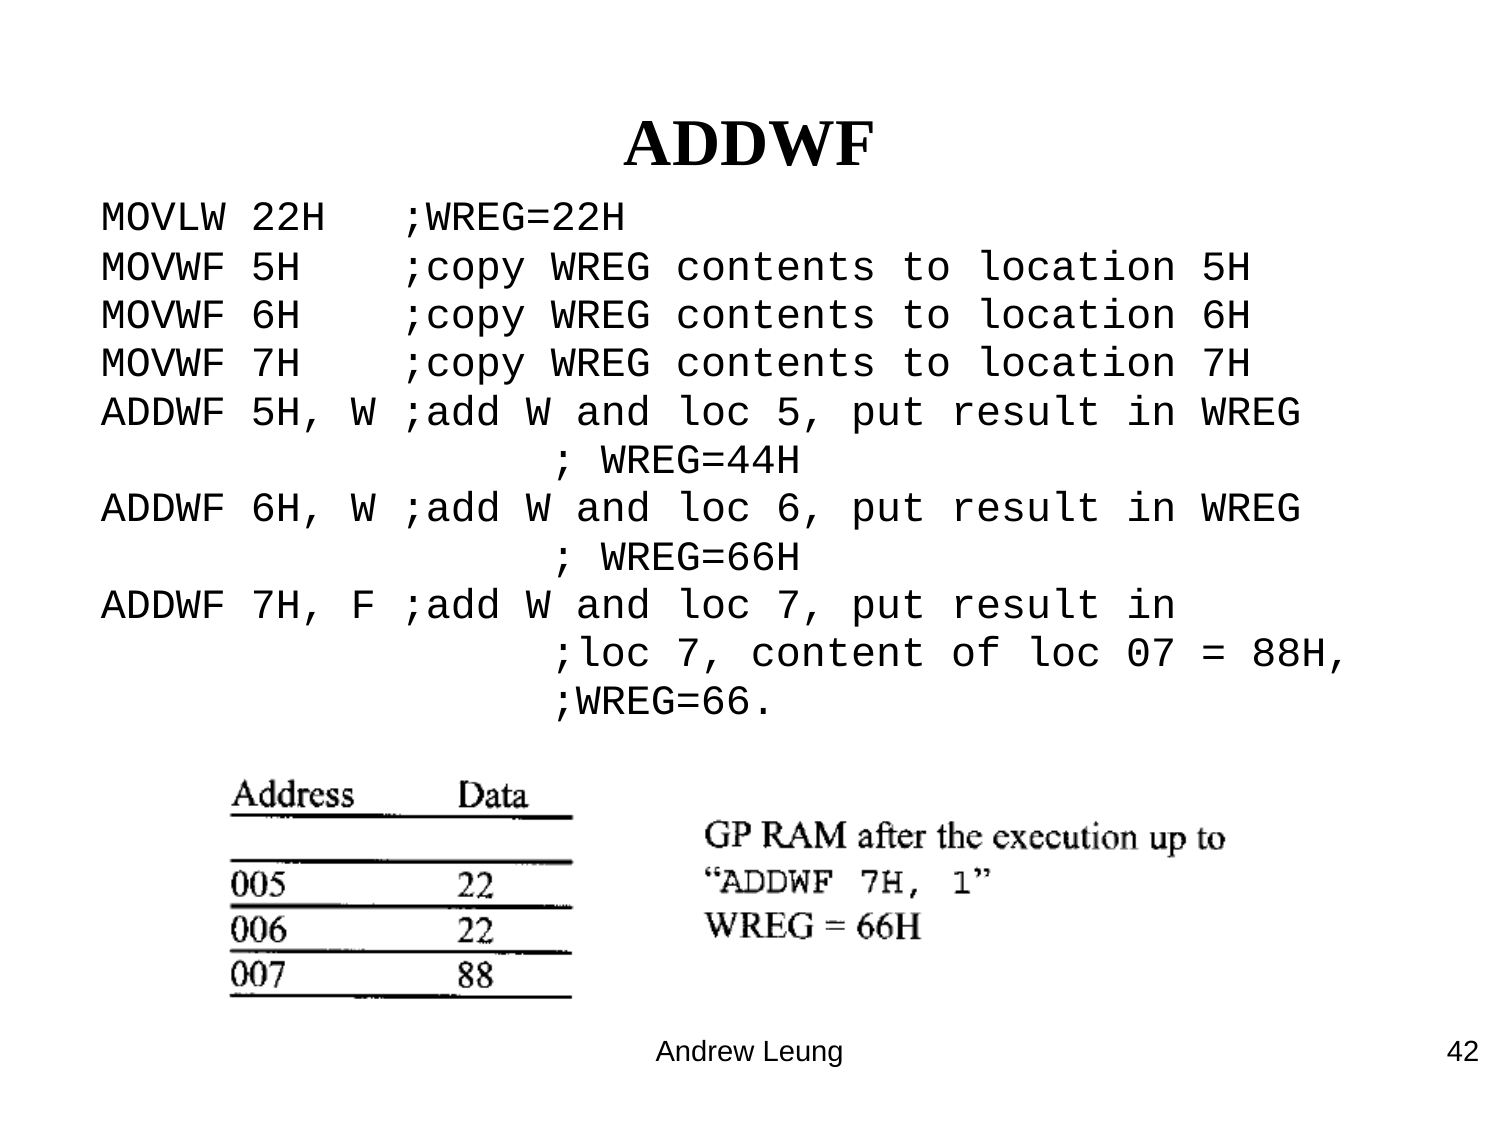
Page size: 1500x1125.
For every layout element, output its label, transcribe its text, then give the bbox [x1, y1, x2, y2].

title ADDWF [75, 45, 1425, 184]
picture [194, 751, 591, 1021]
footer Andrew Leung [512, 1024, 988, 1103]
picture [690, 809, 1231, 963]
text_box MOVLW 22H ;WREG=22H MOVWF 5H ;copy WREG contents to location 5H MOVWF 6H ;copy WREG contents to location 6H MOVWF 7H ;copy WREG contents to location 7H ADDWF 5H, W ;add W and loc 5, put result in WREG ; WREG=44H ADDWF 6H, W ;add W and loc 6, put result in WREG ; WREG=66H ADDWF 7H, F ;add W and loc 7, put result in ;loc 7, content of loc 07 = 88H, ;WREG=66. [29, 184, 1448, 927]
slide_number 42 [1143, 1024, 1495, 1103]
